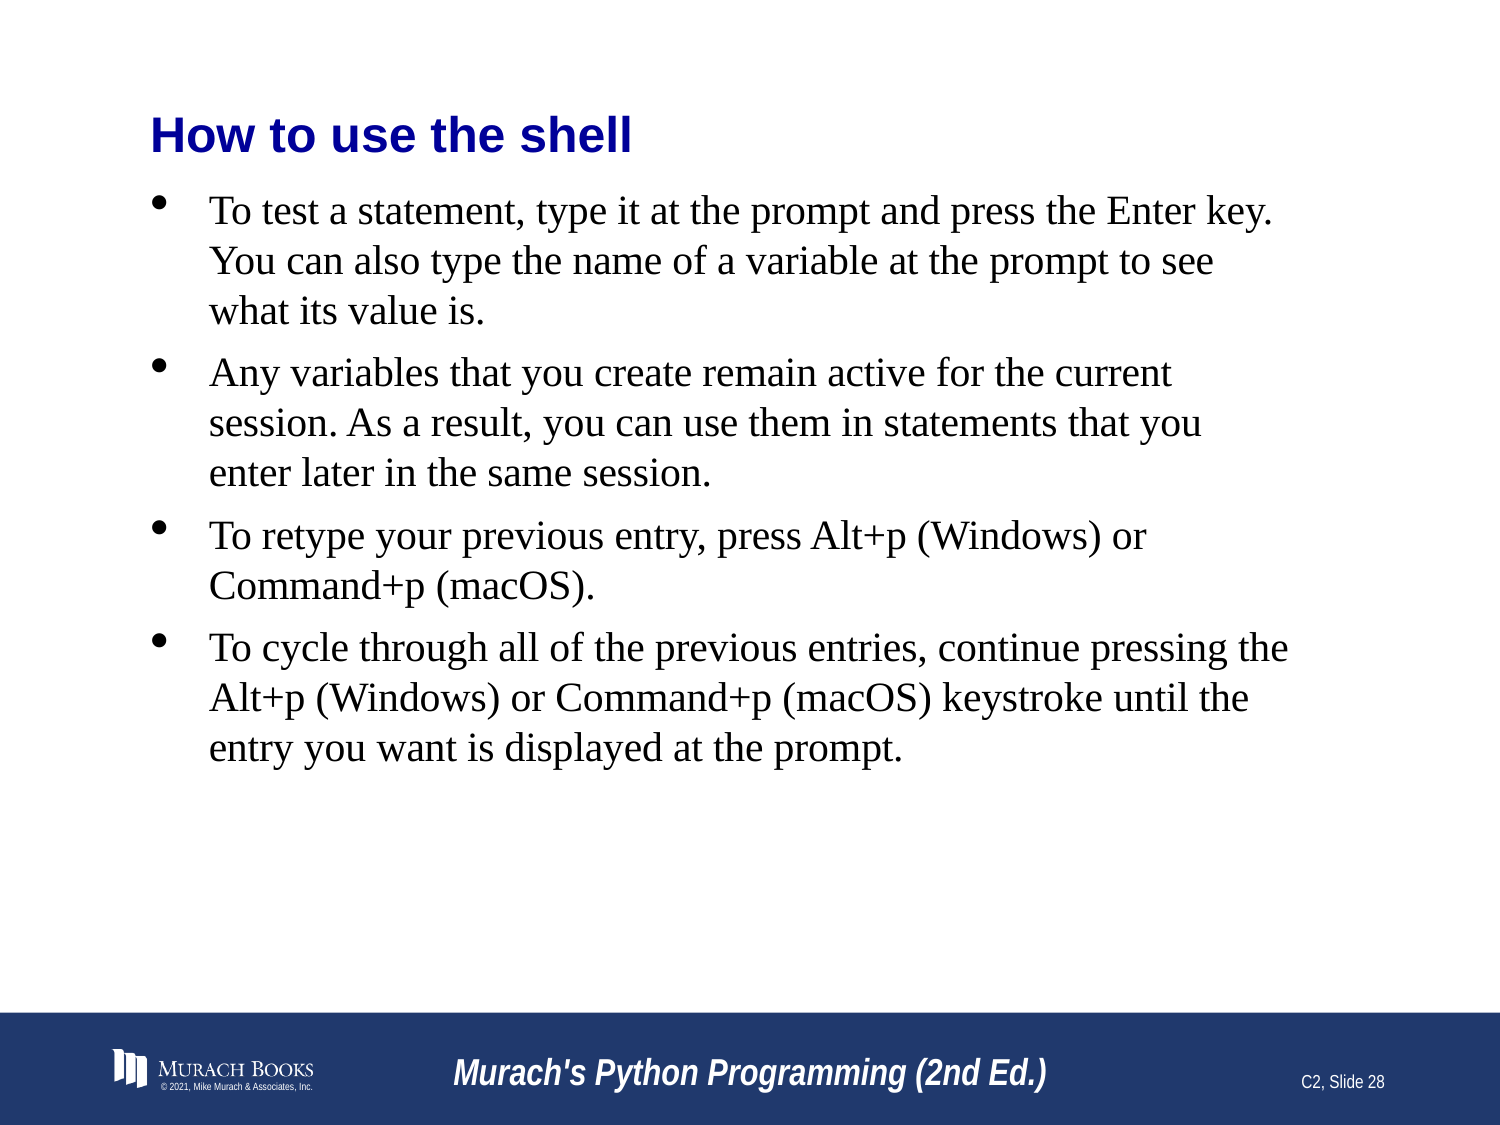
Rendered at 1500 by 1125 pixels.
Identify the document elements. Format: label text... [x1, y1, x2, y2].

footer © 2021, Mike Murach & Associates, Inc. [12, 1025, 463, 1100]
slide_number C2, Slide 28 [1087, 1025, 1400, 1100]
title How to use the shell [150, 102, 1350, 164]
list To test a statement, type it at the prompt and press the Enter key. You can also type the name of a variable at the prompt to see what its value is. Any variables that you create remain active for the current session. As a result, you can use them in statements that you enter later in the same session. To retype your previous entry, press Alt+p (Windows) or Command+p (macOS). To cycle through all of the previous entries, continue pressing the Alt+p (Windows) or Command+p (macOS) keystroke until the entry you want is displayed at the prompt. [137, 174, 1350, 975]
slide_number Murach's Python Programming (2nd Ed.) [463, 1025, 1075, 1100]
